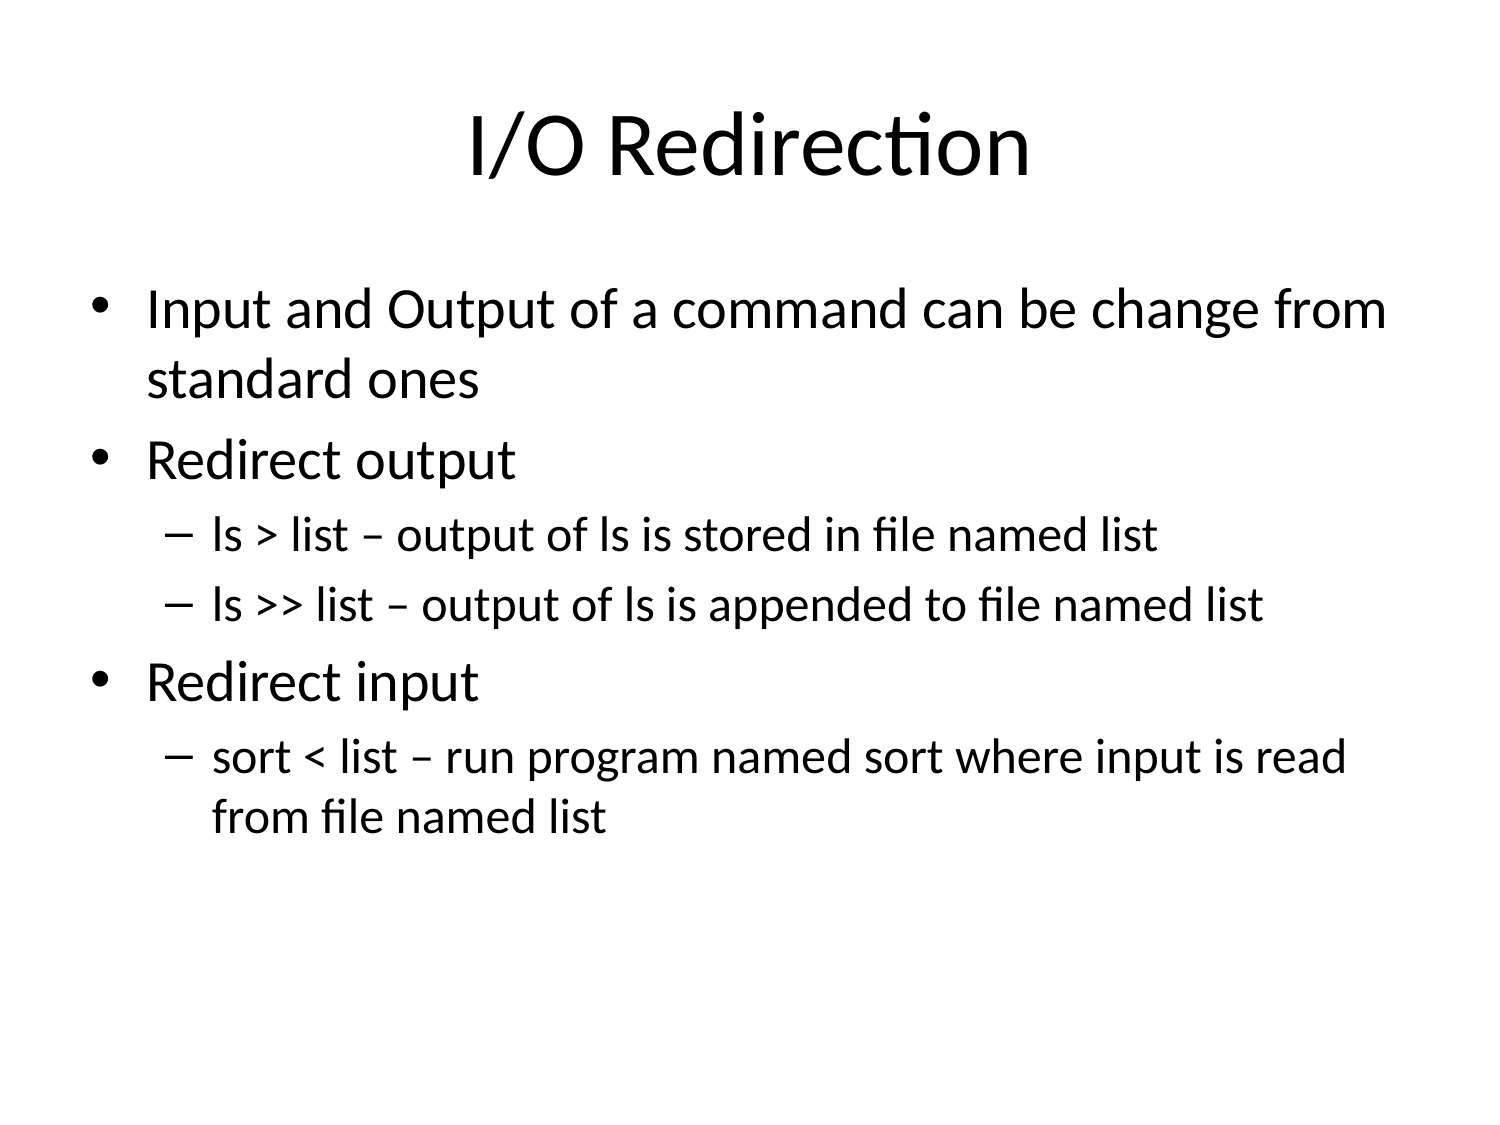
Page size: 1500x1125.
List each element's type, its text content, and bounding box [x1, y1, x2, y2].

list Input and Output of a command can be change from standard ones Redirect output ls > list – output of ls is stored in file named list ls >> list – output of ls is appended to file named list Redirect input sort < list – run program named sort where input is read from file named list [75, 262, 1425, 1005]
title I/O Redirection [75, 45, 1425, 233]
